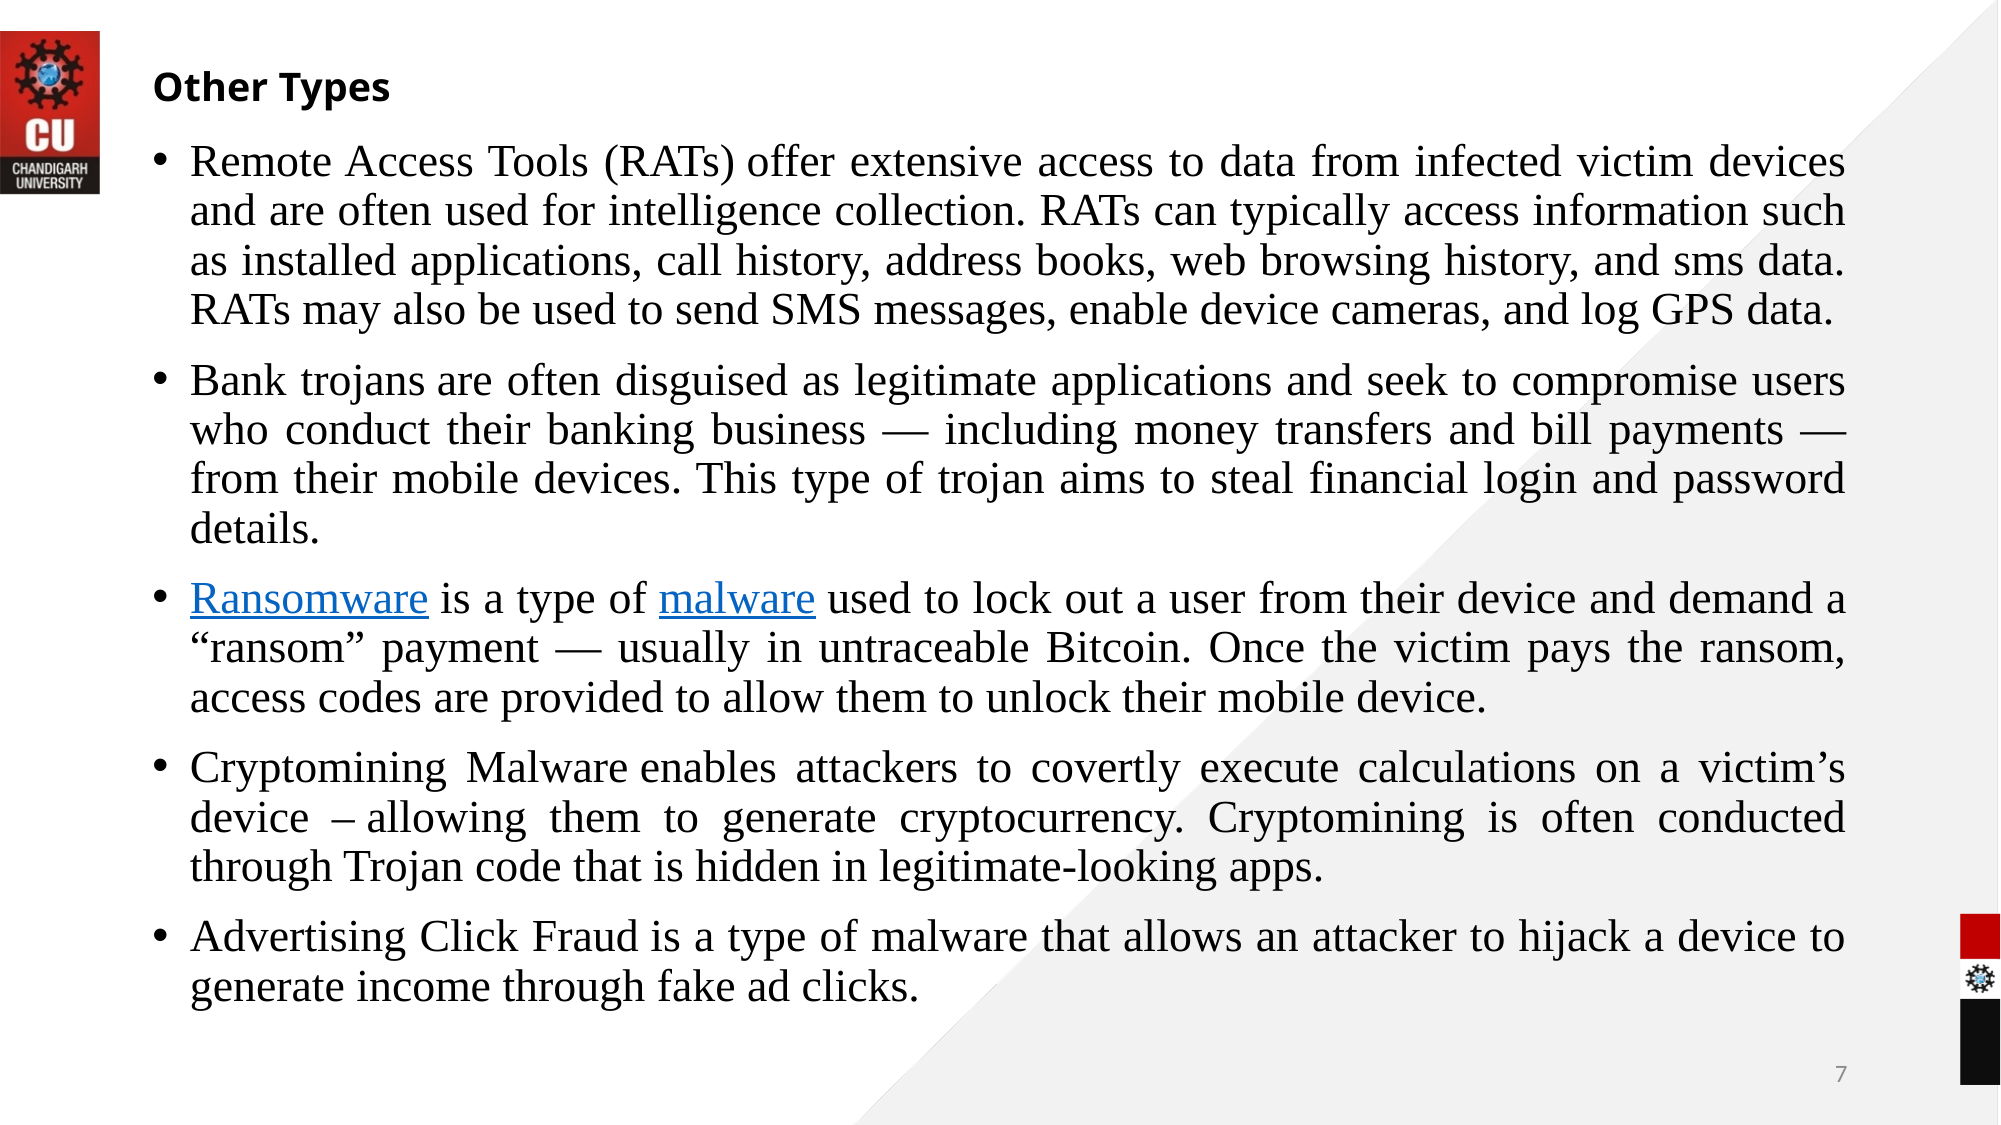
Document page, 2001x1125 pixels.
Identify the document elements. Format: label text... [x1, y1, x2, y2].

list Remote Access Tools (RATs) offer extensive access to data from infected victim devices and are often used for intelligence collection. RATs can typically access information such as installed applications, call history, address books, web browsing history, and sms data. RATs may also be used to send SMS messages, enable device cameras, and log GPS data. Bank trojans are often disguised as legitimate applications and seek to compromise users who conduct their banking business — including money transfers and bill payments — from their mobile devices. This type of trojan aims to steal financial login and password details. Ransomware is a type of malware used to lock out a user from their device and demand a “ransom” payment — usually in untraceable Bitcoin. Once the victim pays the ransom, access codes are provided to allow them to unlock their mobile device. Cryptomining Malware enables attackers to covertly execute calculations on a victim’s device – allowing them to generate cryptocurrency. Cryptomining is often conducted through Trojan code that is hidden in legitimate-looking apps. Advertising Click Fraud is a type of malware that allows an attacker to hijack a device to generate income through fake ad clicks. [137, 129, 1863, 1014]
slide_number 7 [1412, 1042, 1863, 1103]
picture [0, 0, 2001, 1125]
title Other Types [137, 59, 1863, 129]
